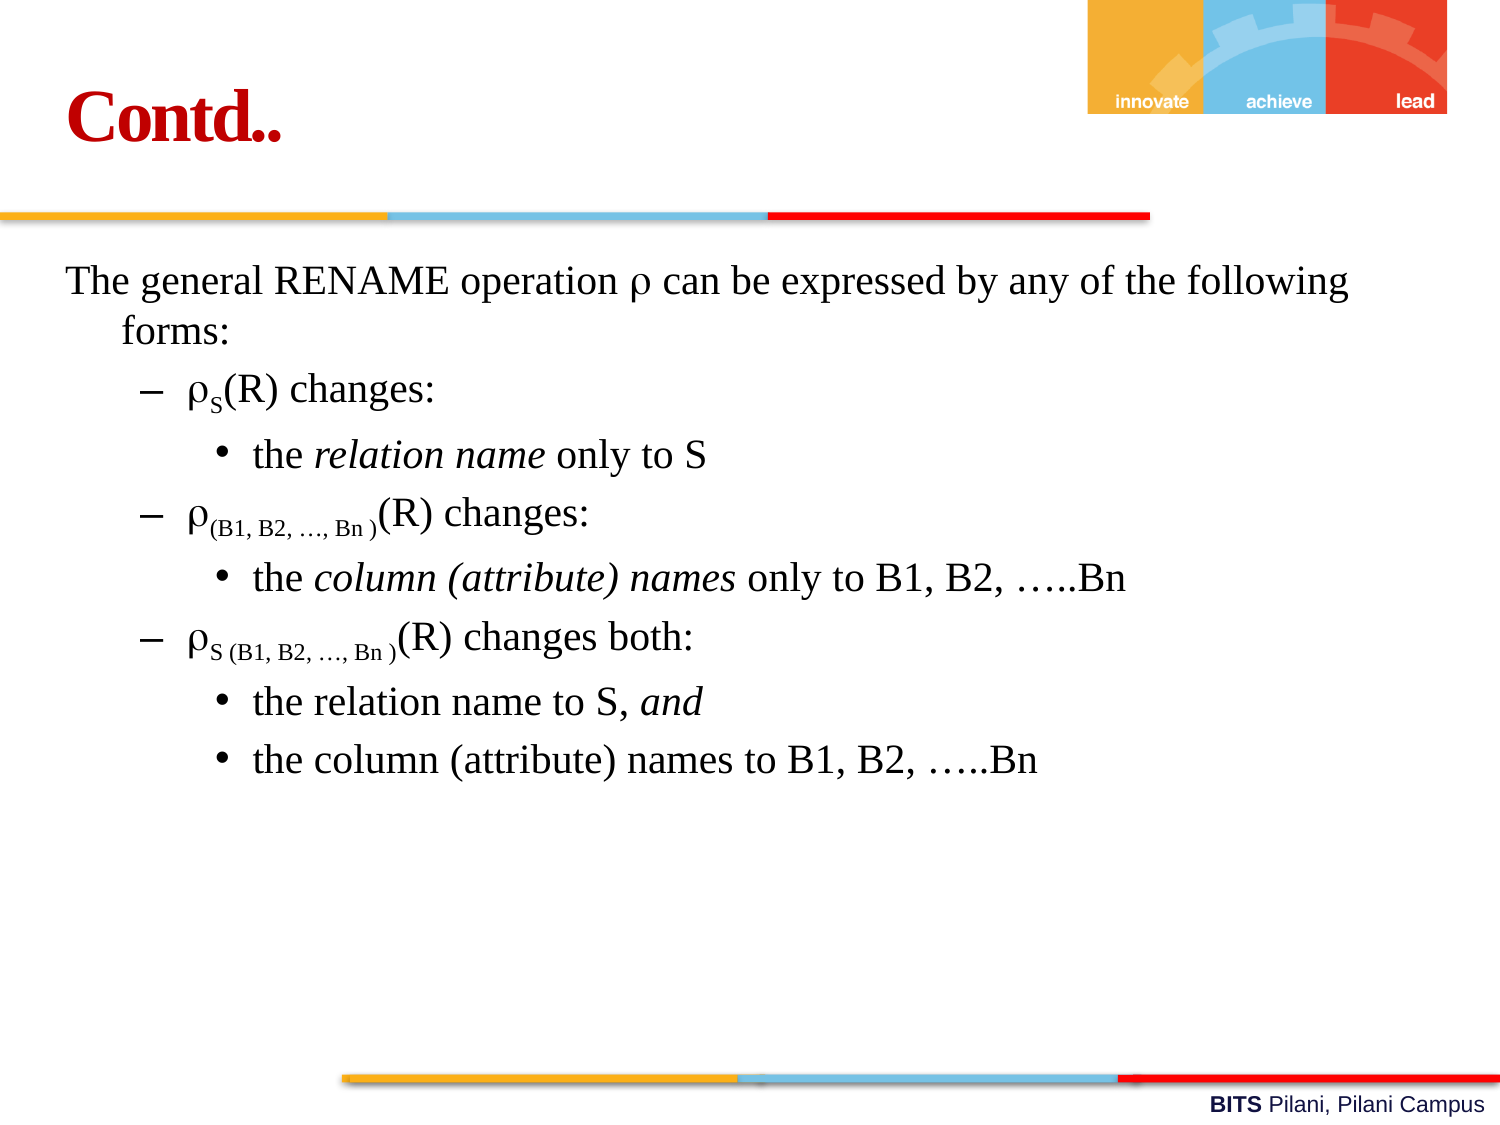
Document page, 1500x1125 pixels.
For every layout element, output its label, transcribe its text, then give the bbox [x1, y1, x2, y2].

picture [1087, 0, 1448, 114]
list The general RENAME operation  can be expressed by any of the following forms: S(R) changes: the relation name only to S (B1, B2, …, Bn )(R) changes: the column (attribute) names only to B1, B2, …..Bn S (B1, B2, …, Bn )(R) changes both: the relation name to S, and the column (attribute) names to B1, B2, …..Bn [50, 245, 1400, 988]
list Contd.. [50, 24, 1088, 213]
